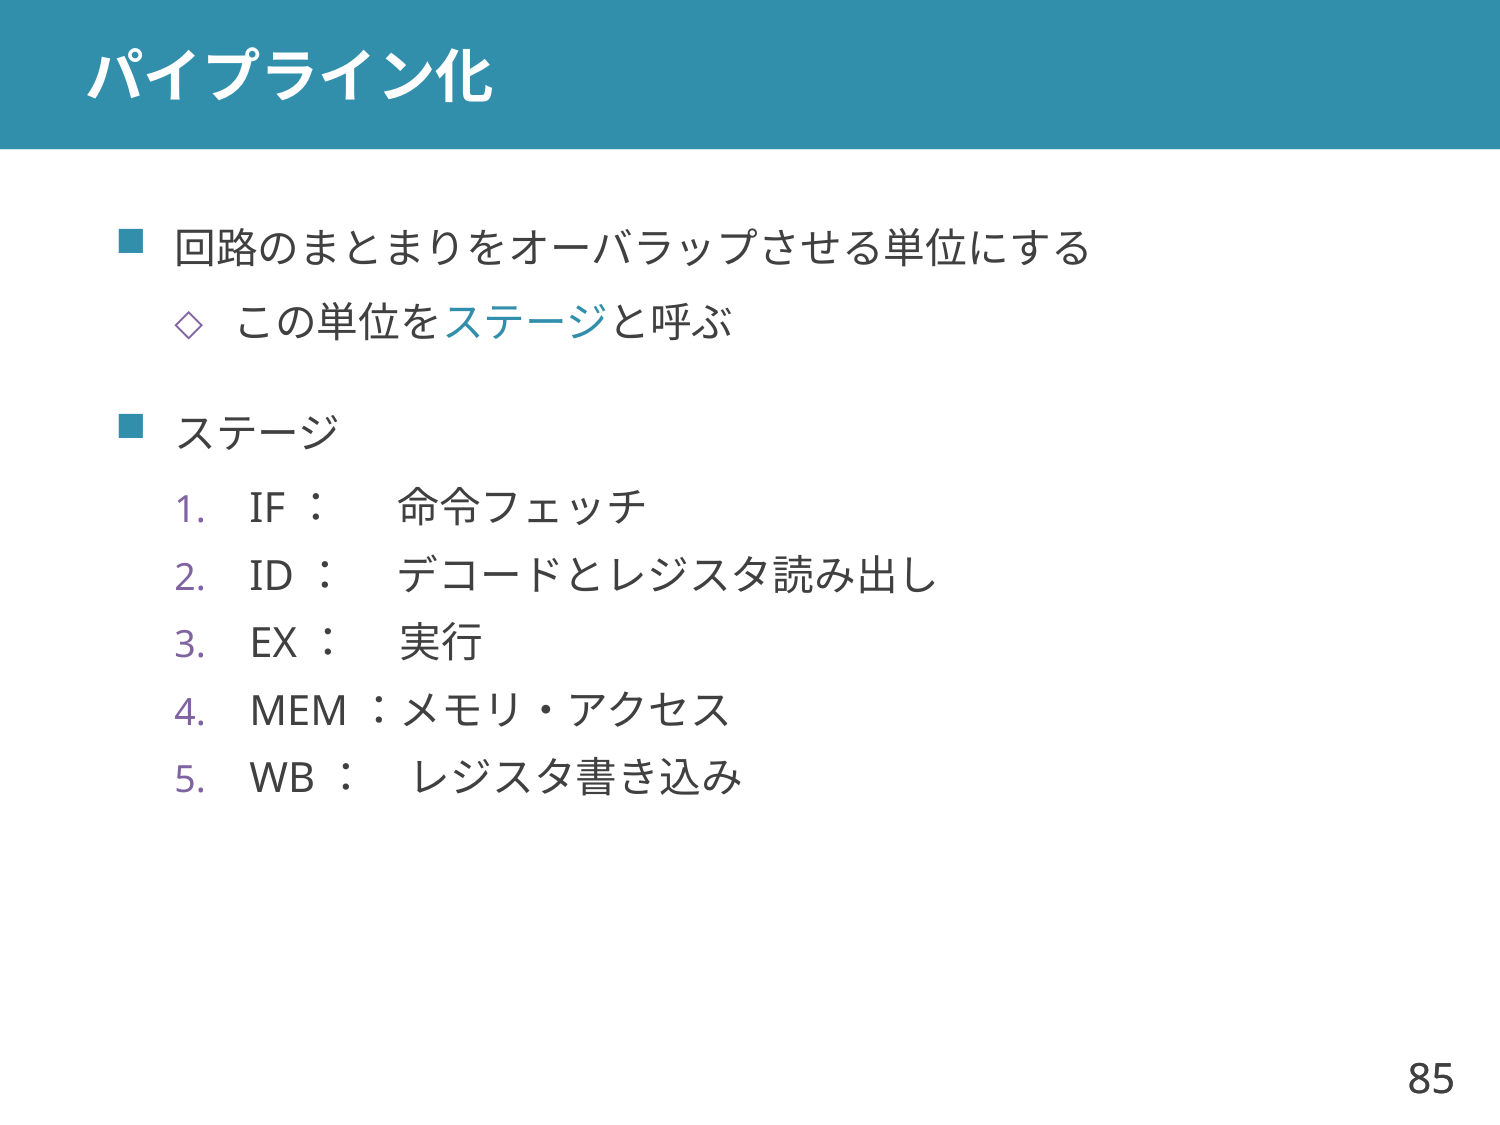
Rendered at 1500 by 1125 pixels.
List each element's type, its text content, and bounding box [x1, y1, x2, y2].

title パイプライン化 [70, 0, 1500, 150]
list 回路のまとまりをオーバラップさせる単位にする この単位をステージと呼ぶ ステージ IF： 命令フェッチ ID： デコードとレジスタ読み出し EX： 実行 MEM：メモリ・アクセス WB： レジスタ書き込み [100, 178, 1459, 1036]
